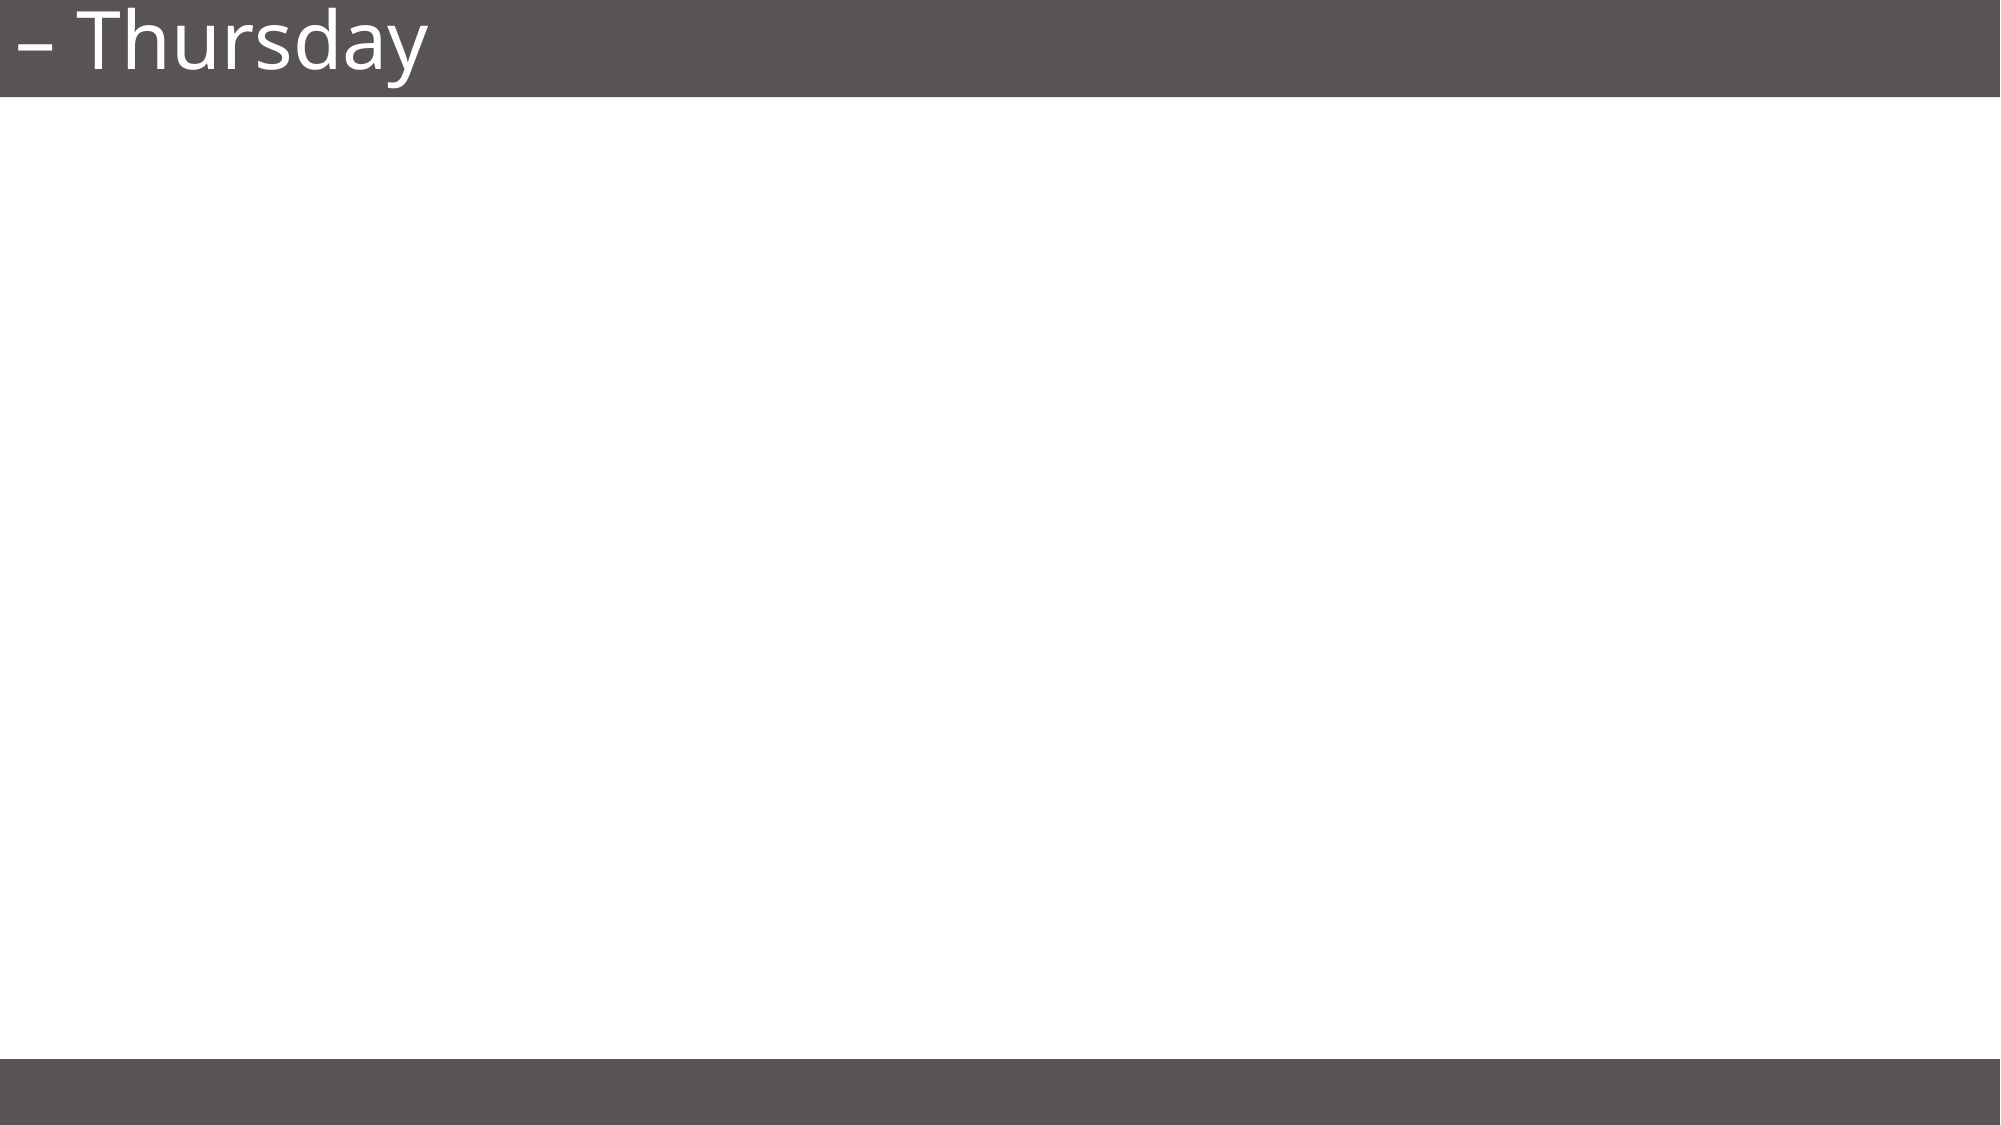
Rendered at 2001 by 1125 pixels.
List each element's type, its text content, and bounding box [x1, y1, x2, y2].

title – Thursday [0, 0, 2000, 95]
